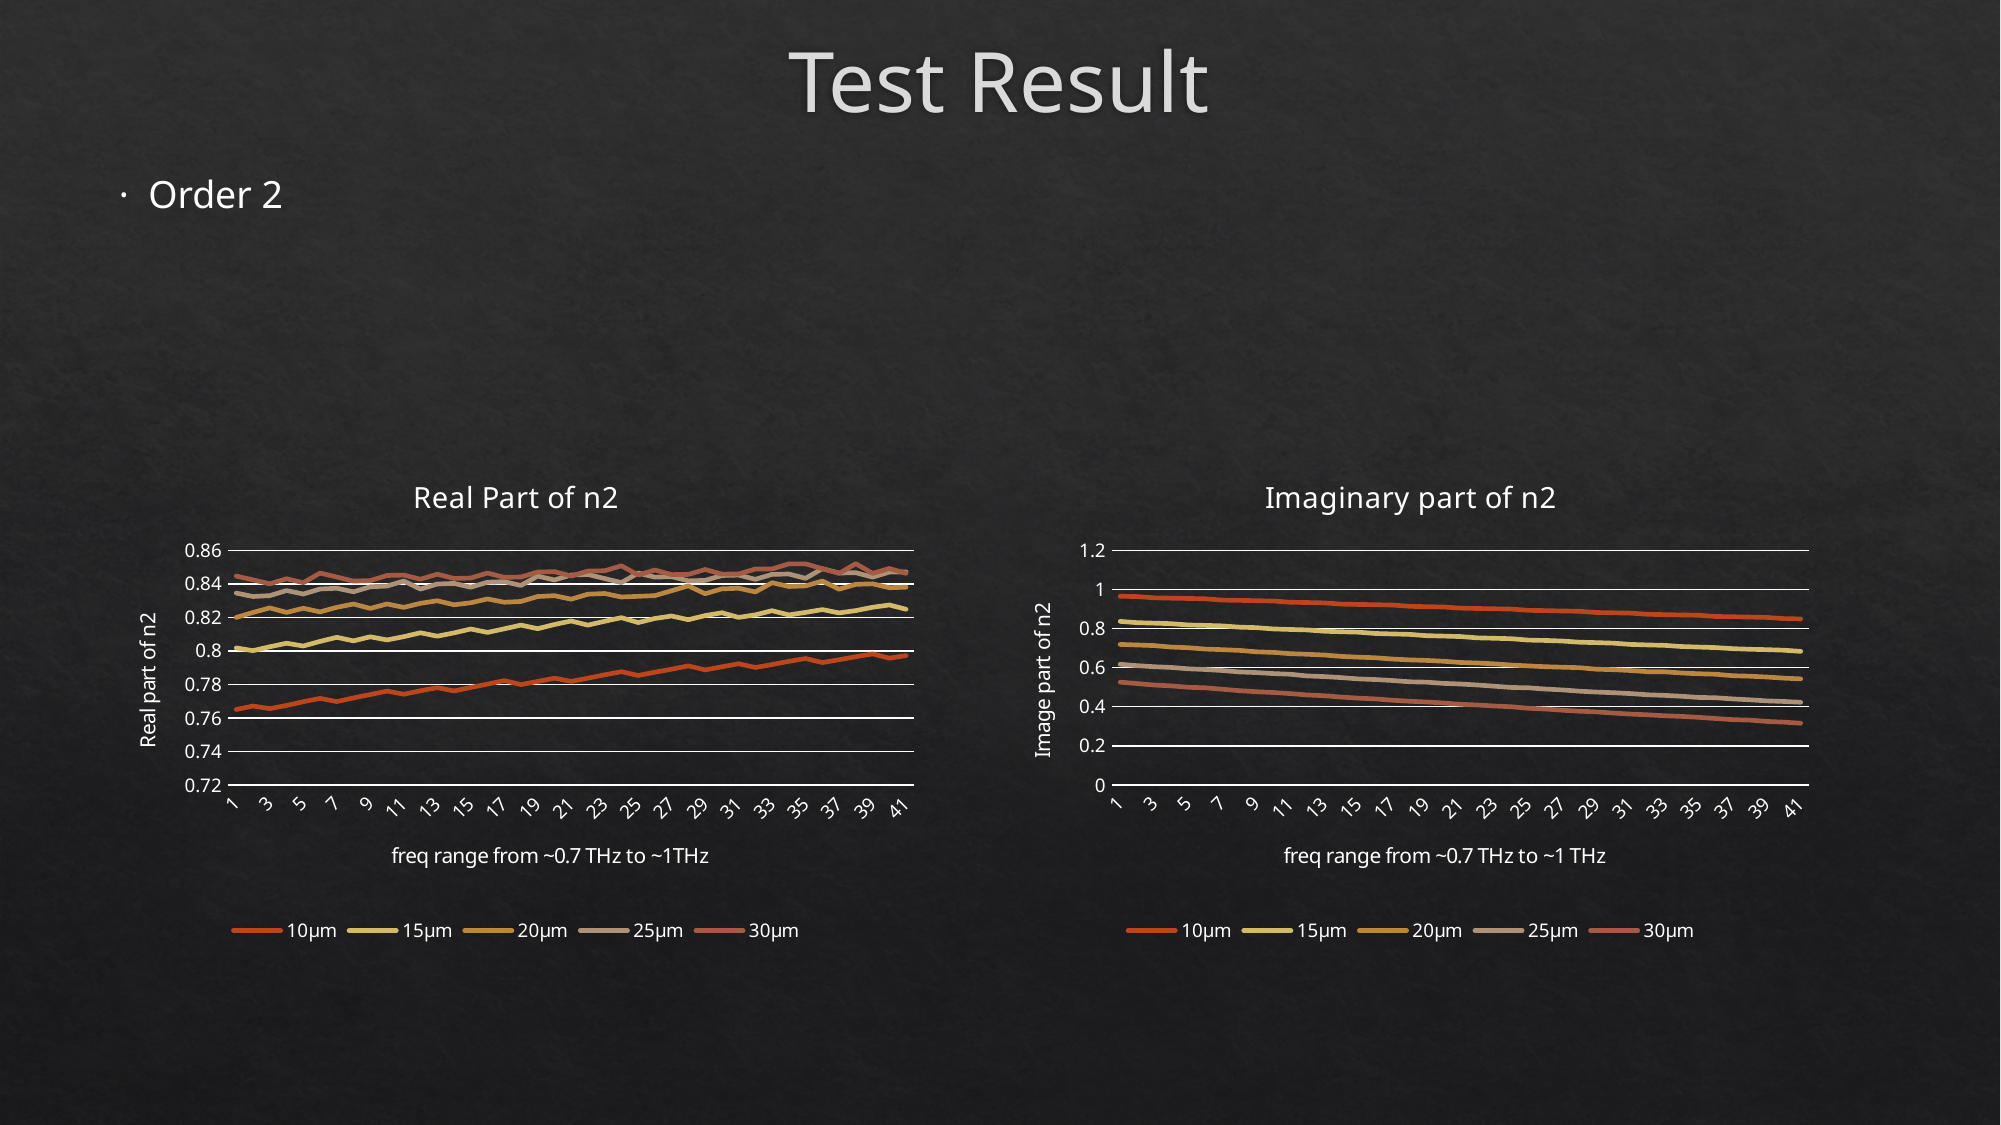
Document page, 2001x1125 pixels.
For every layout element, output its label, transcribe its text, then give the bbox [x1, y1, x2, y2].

chart [994, 450, 1828, 951]
chart [100, 450, 933, 951]
title Test Result [149, 0, 1849, 160]
text_box · Order 2 [103, 163, 1809, 313]
